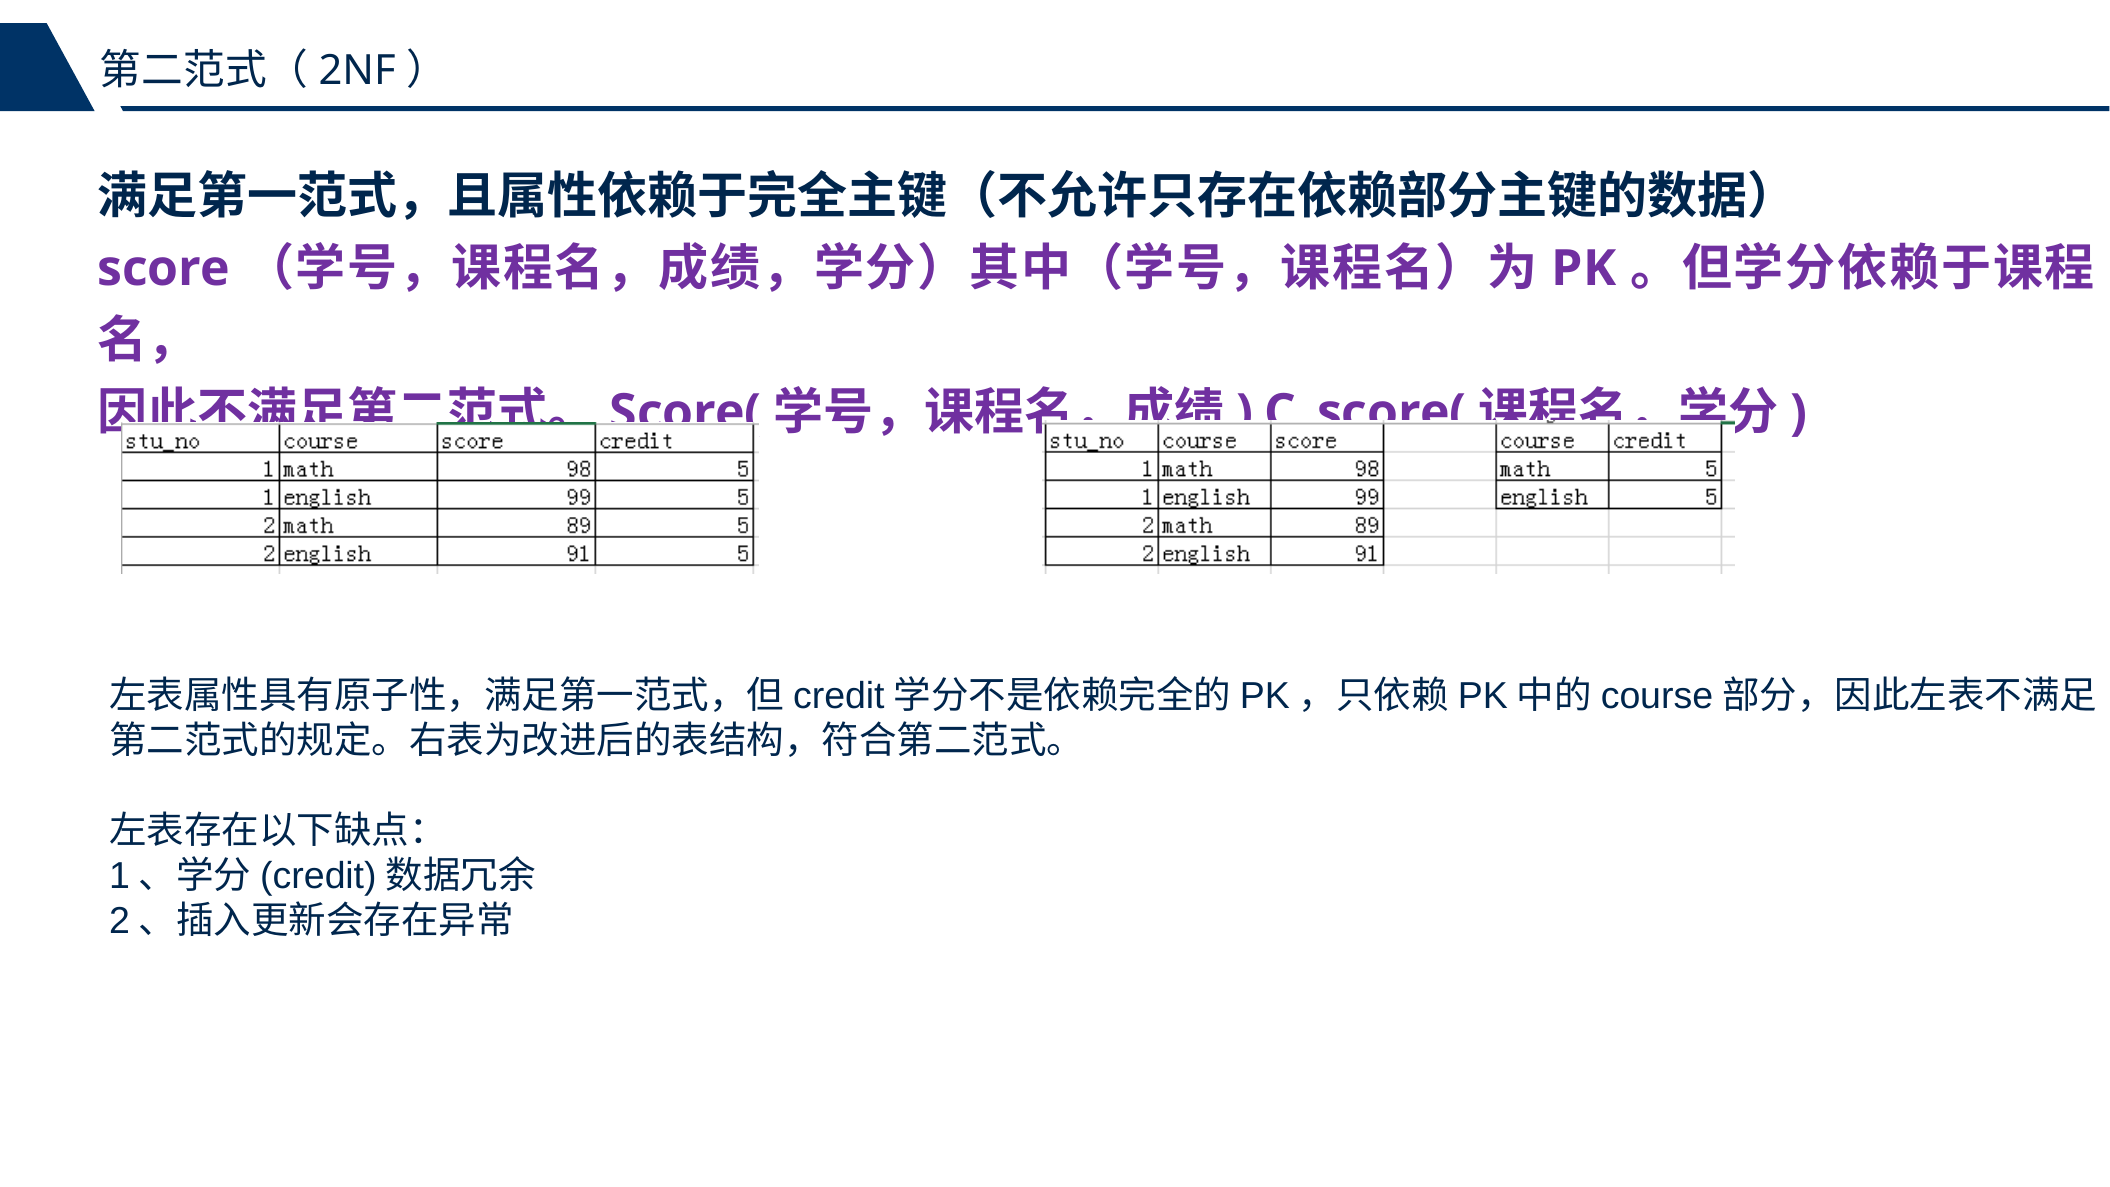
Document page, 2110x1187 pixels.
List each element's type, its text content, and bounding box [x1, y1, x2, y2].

text_box [118, 104, 2110, 113]
text_box [0, 22, 97, 113]
text_box 满足第一范式，且属性依赖于完全主键（不允许只存在依赖部分主键的数据） score（学号，课程名，成绩，学分）其中（学号，课程名）为PK。但学分依赖于课程名， 因此不满足第二范式。Score(学号，课程名，成绩),C_score(课程名，学分) [82, 144, 2110, 436]
picture [1042, 420, 1736, 574]
picture [121, 422, 759, 574]
text_box 第二范式（2NF） [99, 42, 603, 93]
text_box 左表属性具有原子性，满足第一范式，但credit学分不是依赖完全的PK，只依赖PK中的course部分，因此左表不满足 第二范式的规定。右表为改进后的表结构，符合第二范式。 左表存在以下缺点： 1、学分(credit)数据冗余 2、插入更新会存在异常 [94, 664, 2110, 949]
